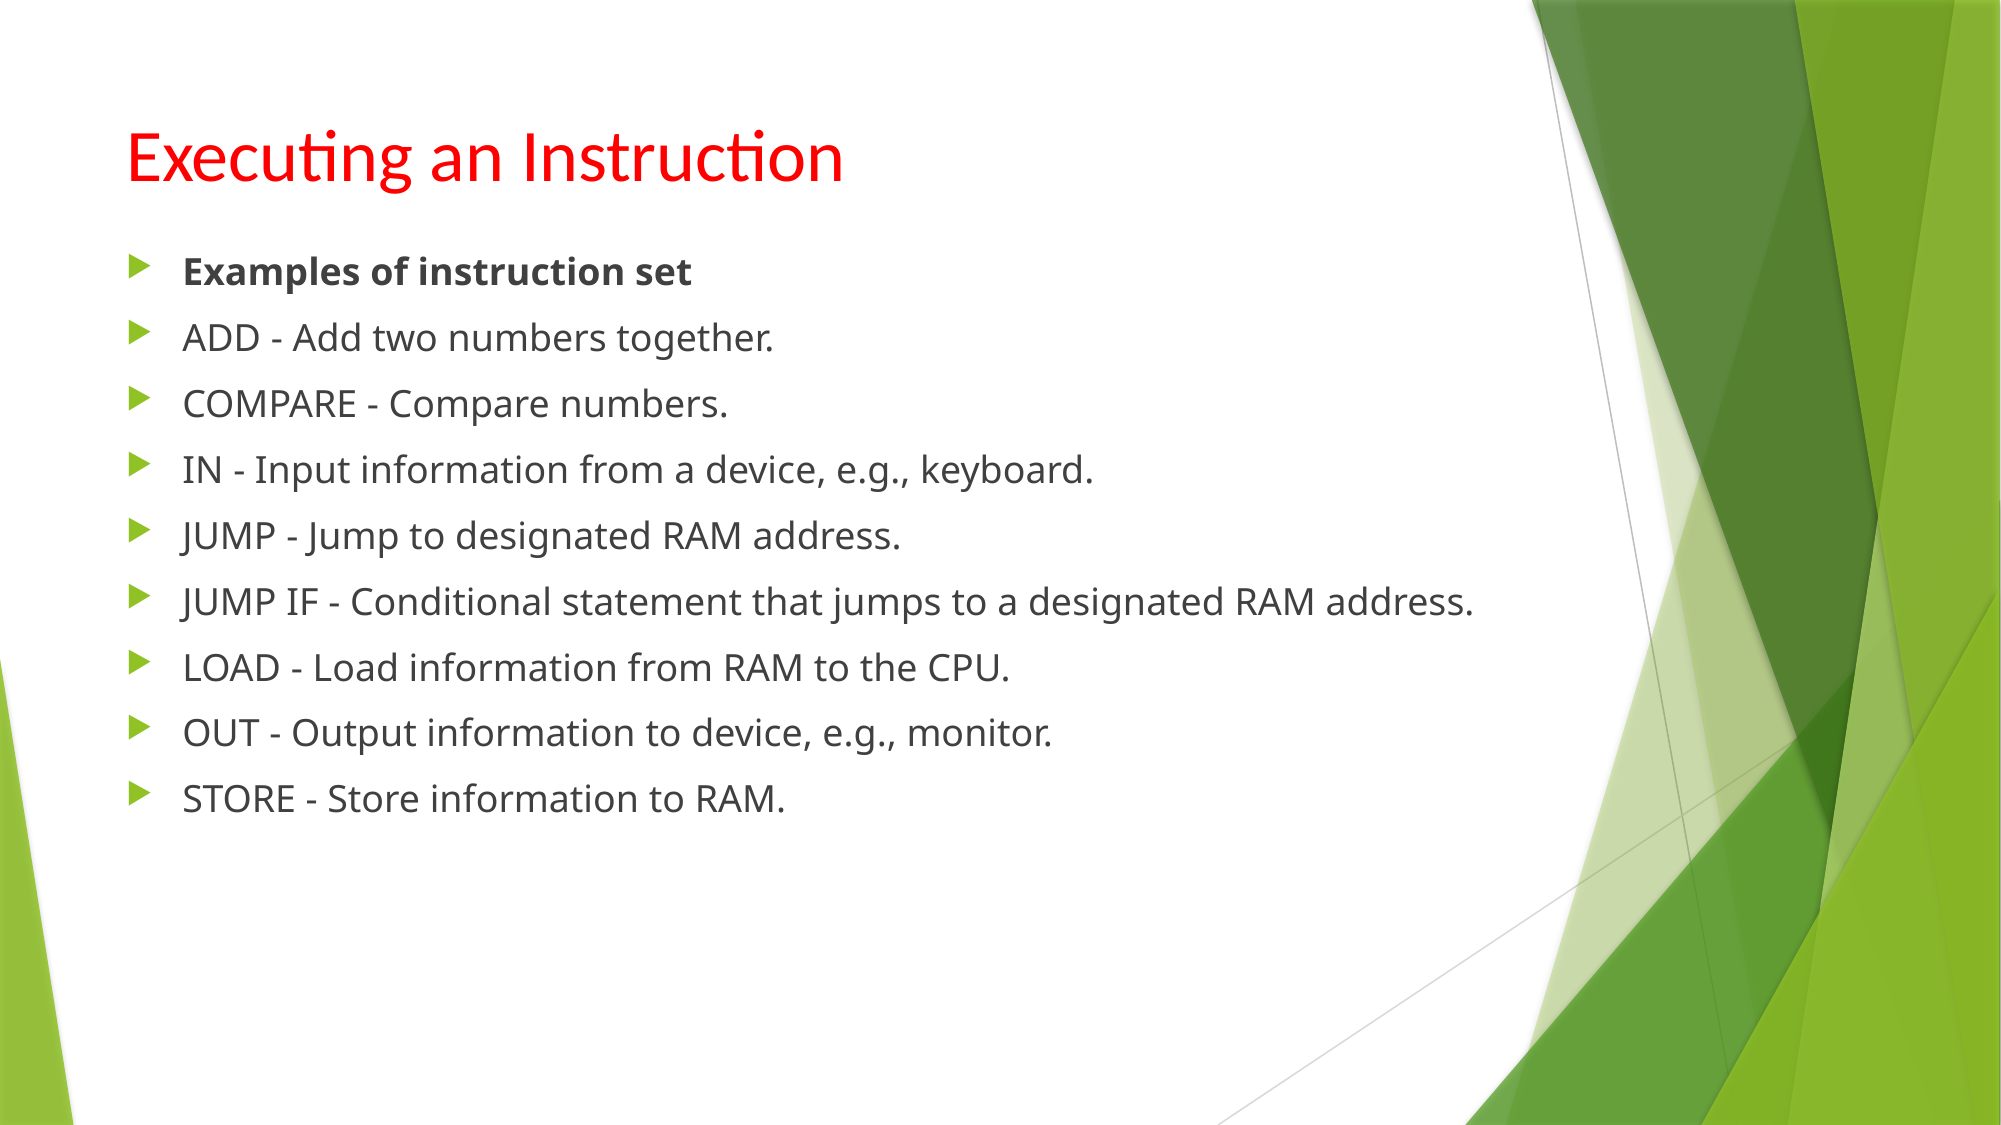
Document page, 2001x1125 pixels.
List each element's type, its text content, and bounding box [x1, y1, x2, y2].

title Executing an Instruction [111, 99, 1522, 205]
list Examples of instruction set ADD - Add two numbers together. COMPARE - Compare numbers. IN - Input information from a device, e.g., keyboard. JUMP - Jump to designated RAM address. JUMP IF - Conditional statement that jumps to a designated RAM address. LOAD - Load information from RAM to the CPU. OUT - Output information to device, e.g., monitor. STORE - Store information to RAM. [111, 240, 1522, 991]
